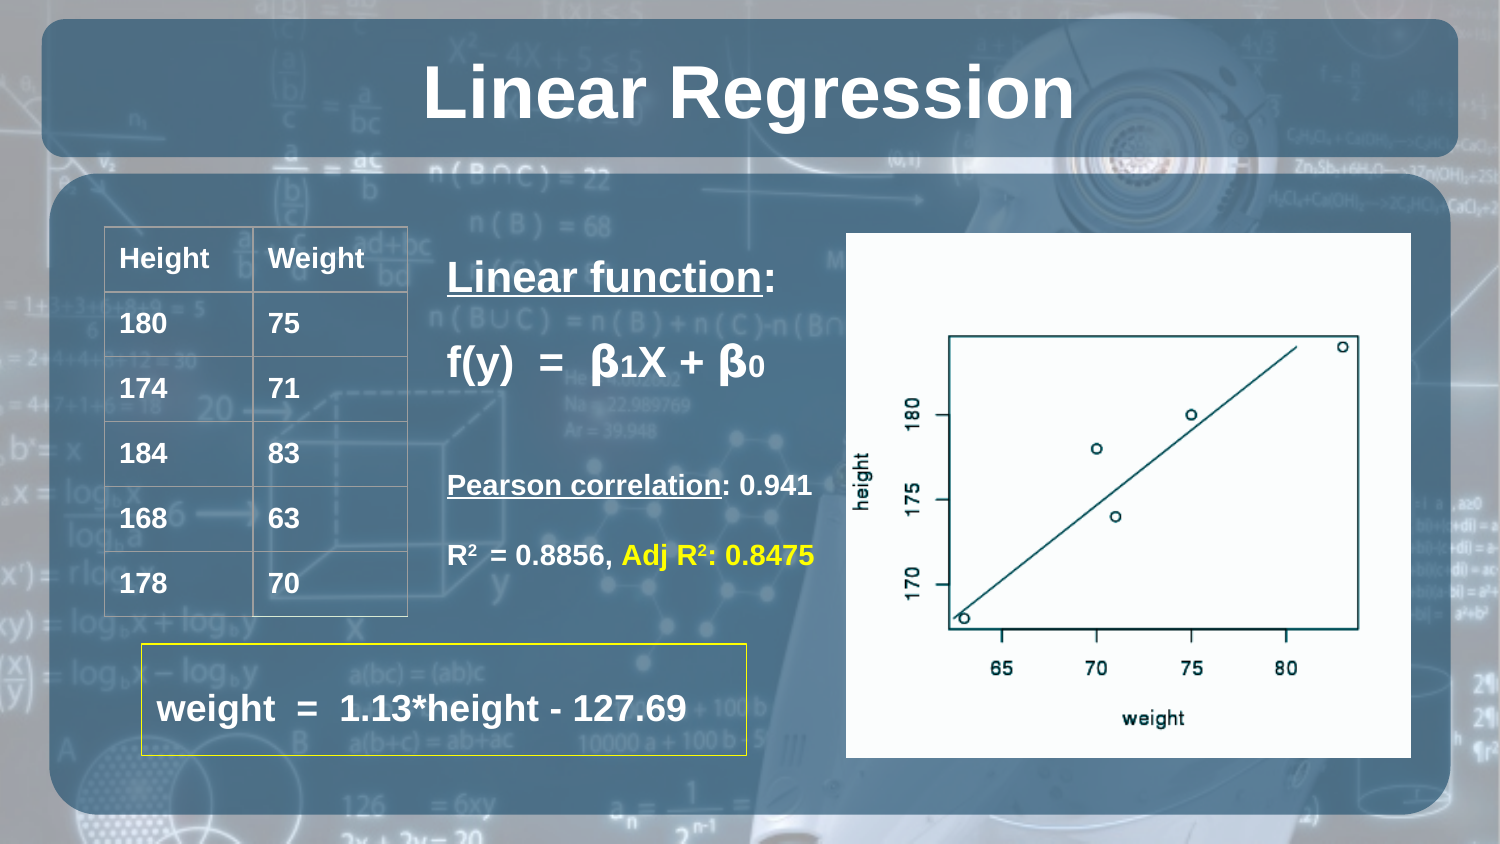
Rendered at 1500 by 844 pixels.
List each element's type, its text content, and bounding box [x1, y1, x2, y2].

table_cell 184 [105, 422, 252, 486]
table_cell 63 [254, 487, 407, 551]
table_cell 168 [105, 487, 252, 551]
table_cell 180 [105, 293, 252, 356]
picture [0, 0, 1500, 844]
table_cell 71 [254, 357, 407, 421]
table_cell 70 [254, 552, 407, 616]
table_cell 75 [254, 293, 407, 356]
table_header Weight [254, 228, 407, 291]
table_cell 178 [105, 552, 252, 616]
text_box weight = 1.13*height - 127.69 [141, 643, 747, 756]
title Linear Regression [49, 43, 1451, 134]
text_box Pearson correlation: 0.941 R2 = 0.8856, Adj R2: 0.8475 [431, 451, 841, 615]
table_cell 174 [105, 357, 252, 421]
text_box Linear function: f(y) = 𝝱1X + 𝝱0 [431, 233, 828, 410]
table_header Height [105, 228, 252, 291]
table_cell 83 [254, 422, 407, 486]
